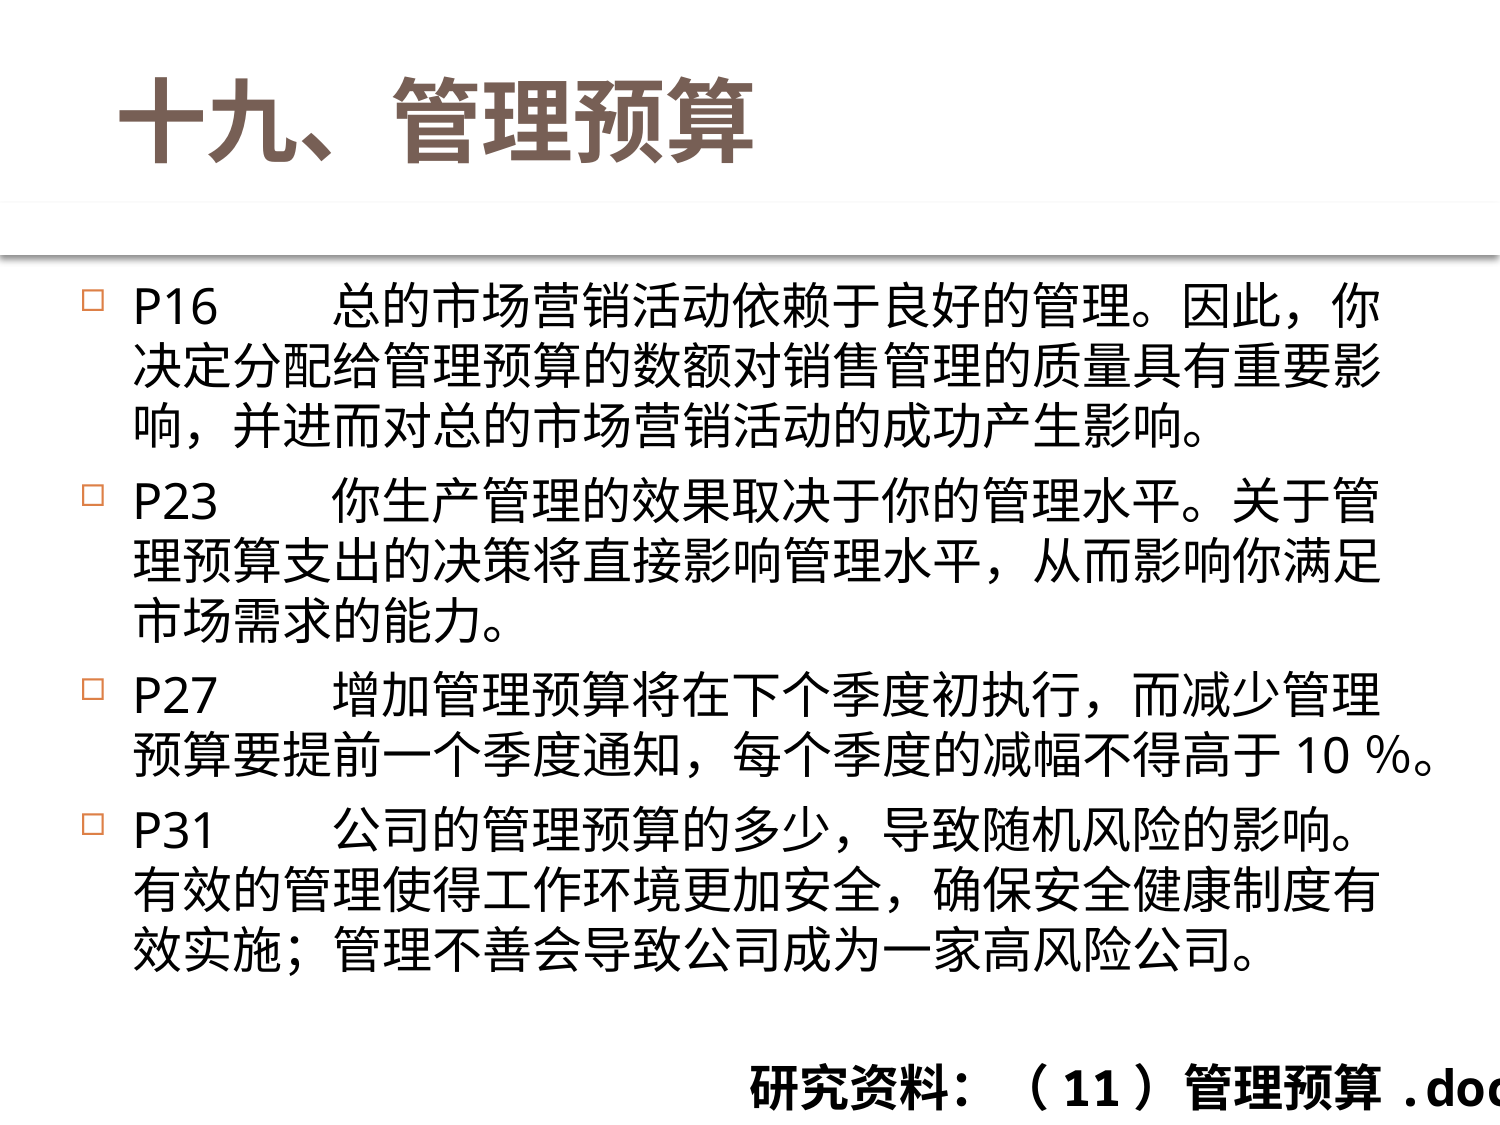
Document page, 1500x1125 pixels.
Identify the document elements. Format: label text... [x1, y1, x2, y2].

text_box 研究资料：（11）管理预算.doc [734, 1049, 1500, 1124]
list P16 总的市场营销活动依赖于良好的管理。因此，你决定分配给管理预算的数额对销售管理的质量具有重要影响，并进而对总的市场营销活动的成功产生影响。 P23 你生产管理的效果取决于你的管理水平。关于管理预算支出的决策将直接影响管理水平，从而影响你满足市场需求的能力。 P27 增加管理预算将在下个季度初执行，而减少管理预算要提前一个季度通知，每个季度的减幅不得高于10％。 P31 公司的管理预算的多少，导致随机风险的影响。有效的管理使得工作环境更加安全，确保安全健康制度有效实施；管理不善会导致公司成为一家高风险公司。 [64, 267, 1436, 1078]
title 十九、管理预算 [100, 37, 1438, 200]
